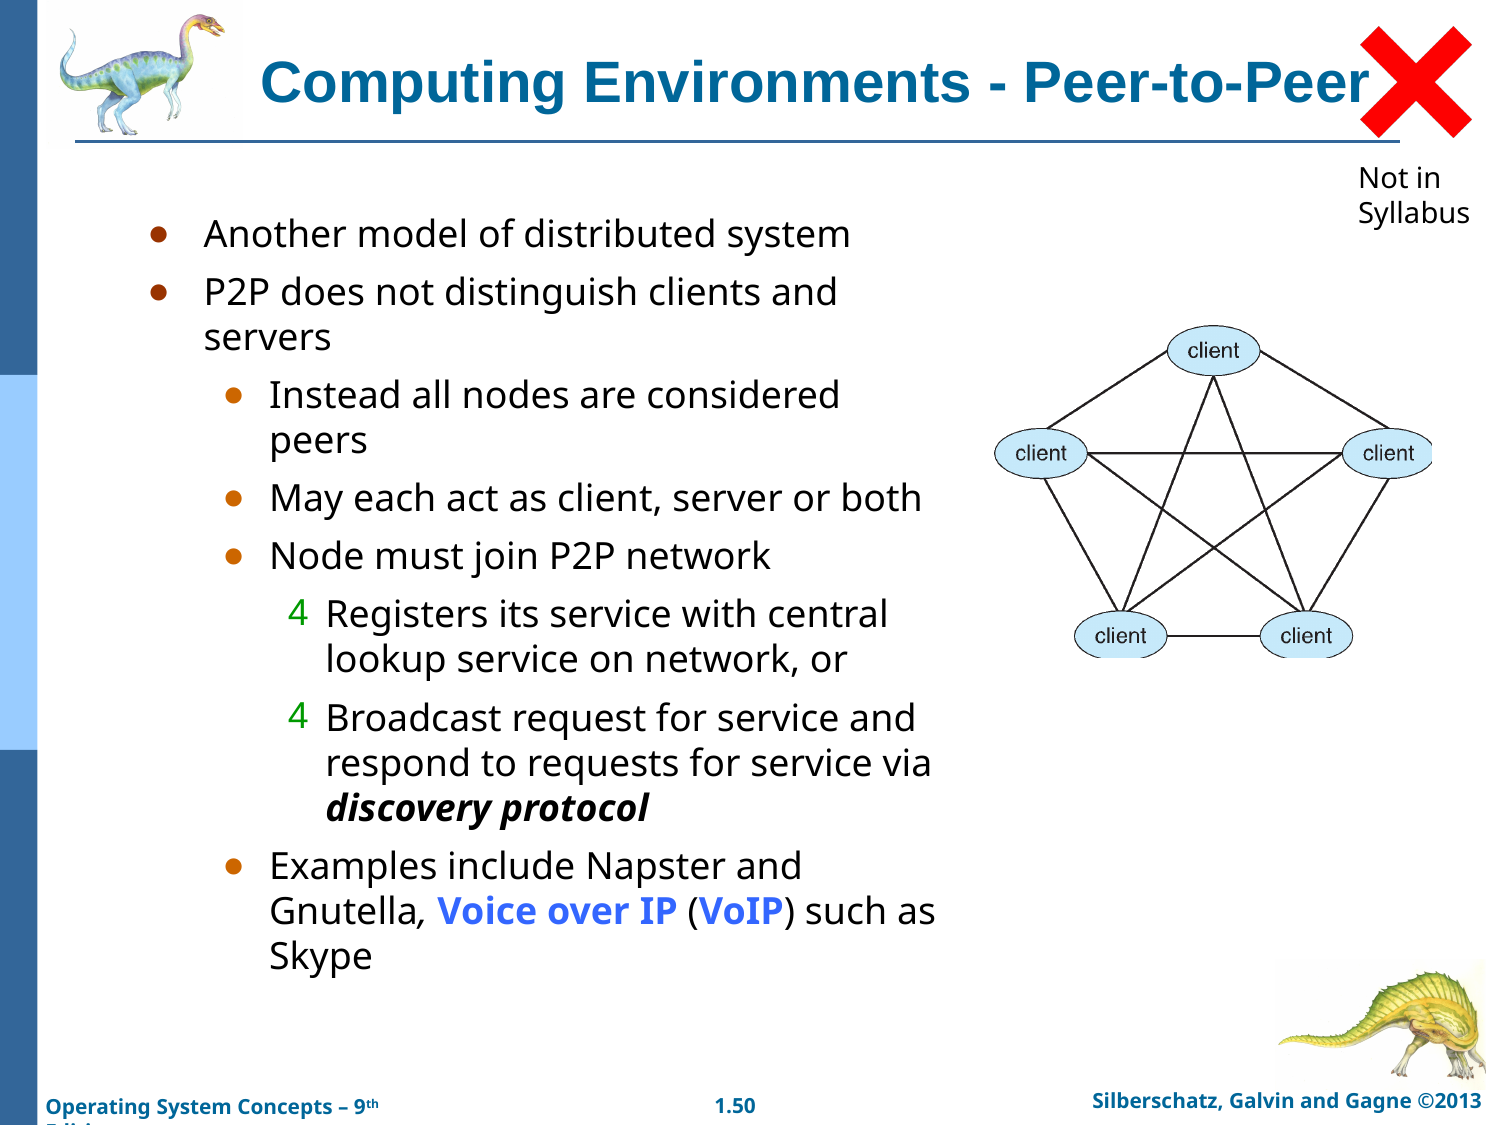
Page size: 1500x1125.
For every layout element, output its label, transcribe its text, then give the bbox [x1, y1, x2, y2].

title Computing Environments - Peer-to-Peer [189, 27, 1358, 122]
picture [993, 325, 1432, 659]
picture [46, 0, 243, 149]
list Another model of distributed system P2P does not distinguish clients and servers Instead all nodes are considered peers May each act as client, server or both Node must join P2P network Registers its service with central lookup service on network, or Broadcast request for service and respond to requests for service via discovery protocol Examples include Napster and Gnutella, Voice over IP (VoIP) such as Skype [132, 202, 962, 946]
picture [1360, 26, 1473, 139]
text_box Not in Syllabus [1343, 144, 1490, 280]
picture [1275, 959, 1486, 1090]
